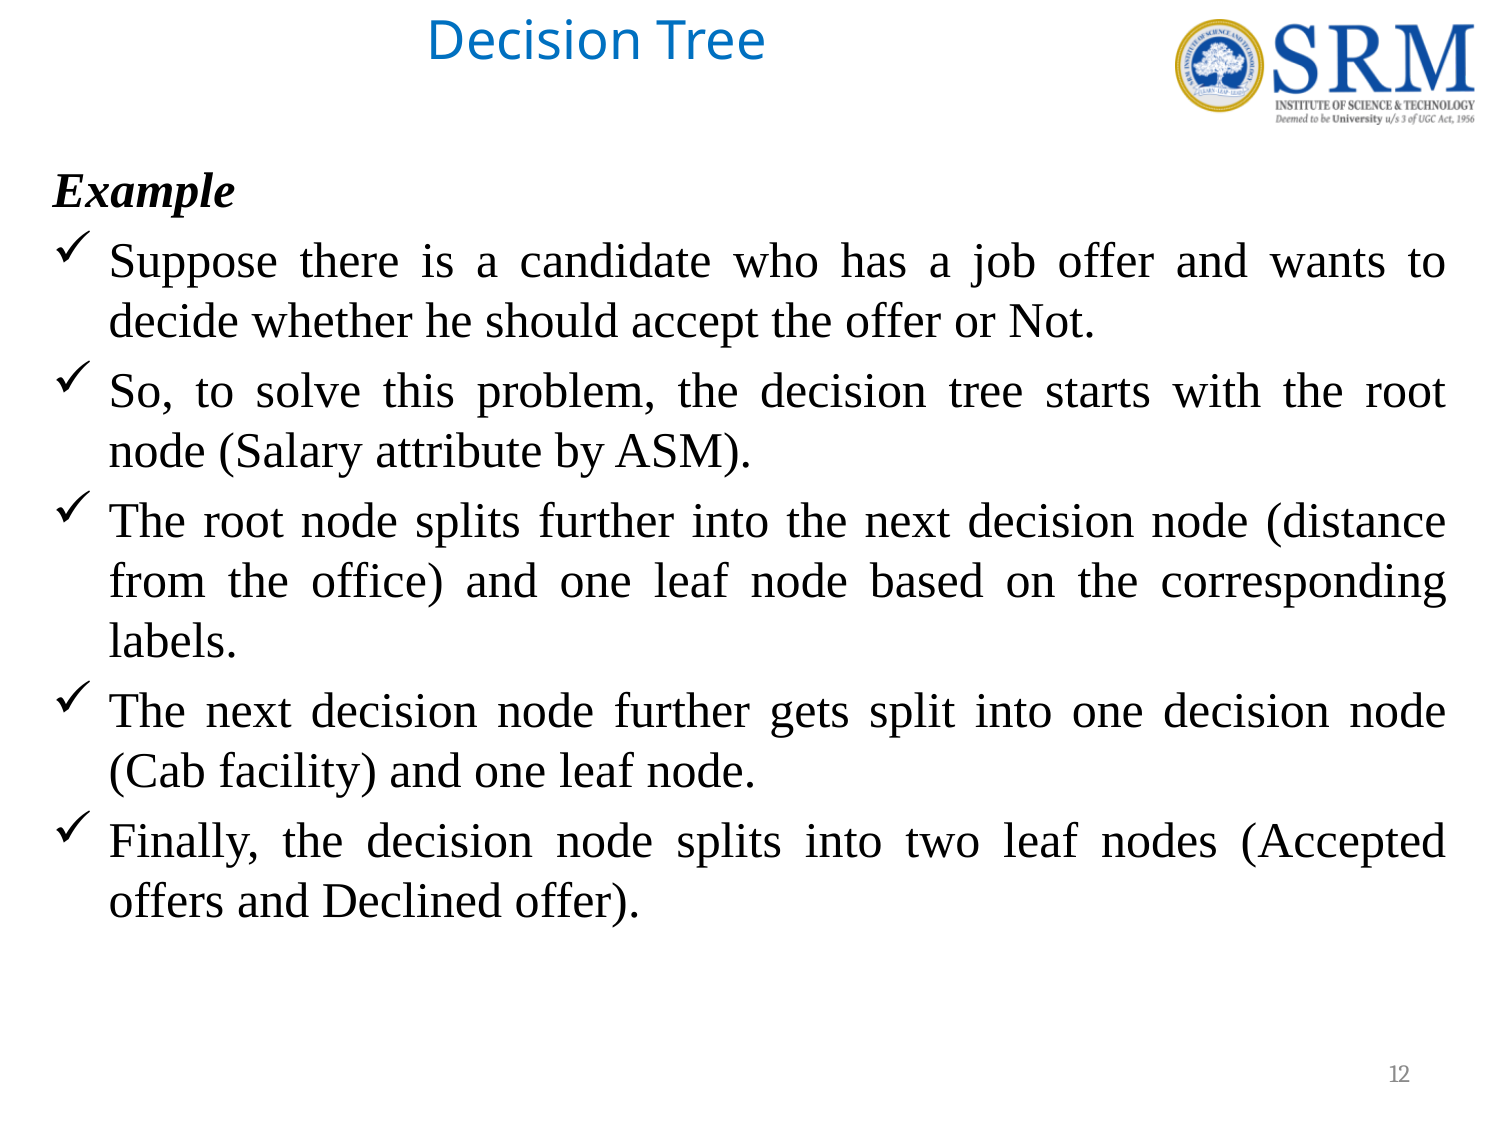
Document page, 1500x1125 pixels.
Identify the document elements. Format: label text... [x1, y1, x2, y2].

text_box Example Suppose there is a candidate who has a job offer and wants to decide whether he should accept the offer or Not. So, to solve this problem, the decision tree starts with the root node (Salary attribute by ASM). The root node splits further into the next decision node (distance from the office) and one leaf node based on the corresponding labels. The next decision node further gets split into one decision node (Cab facility) and one leaf node. Finally, the decision node splits into two leaf nodes (Accepted offers and Declined offer). [37, 149, 1463, 1021]
text_box Decision Tree [18, 0, 1175, 103]
picture [1174, 19, 1476, 126]
slide_number 12 [1074, 1042, 1425, 1103]
